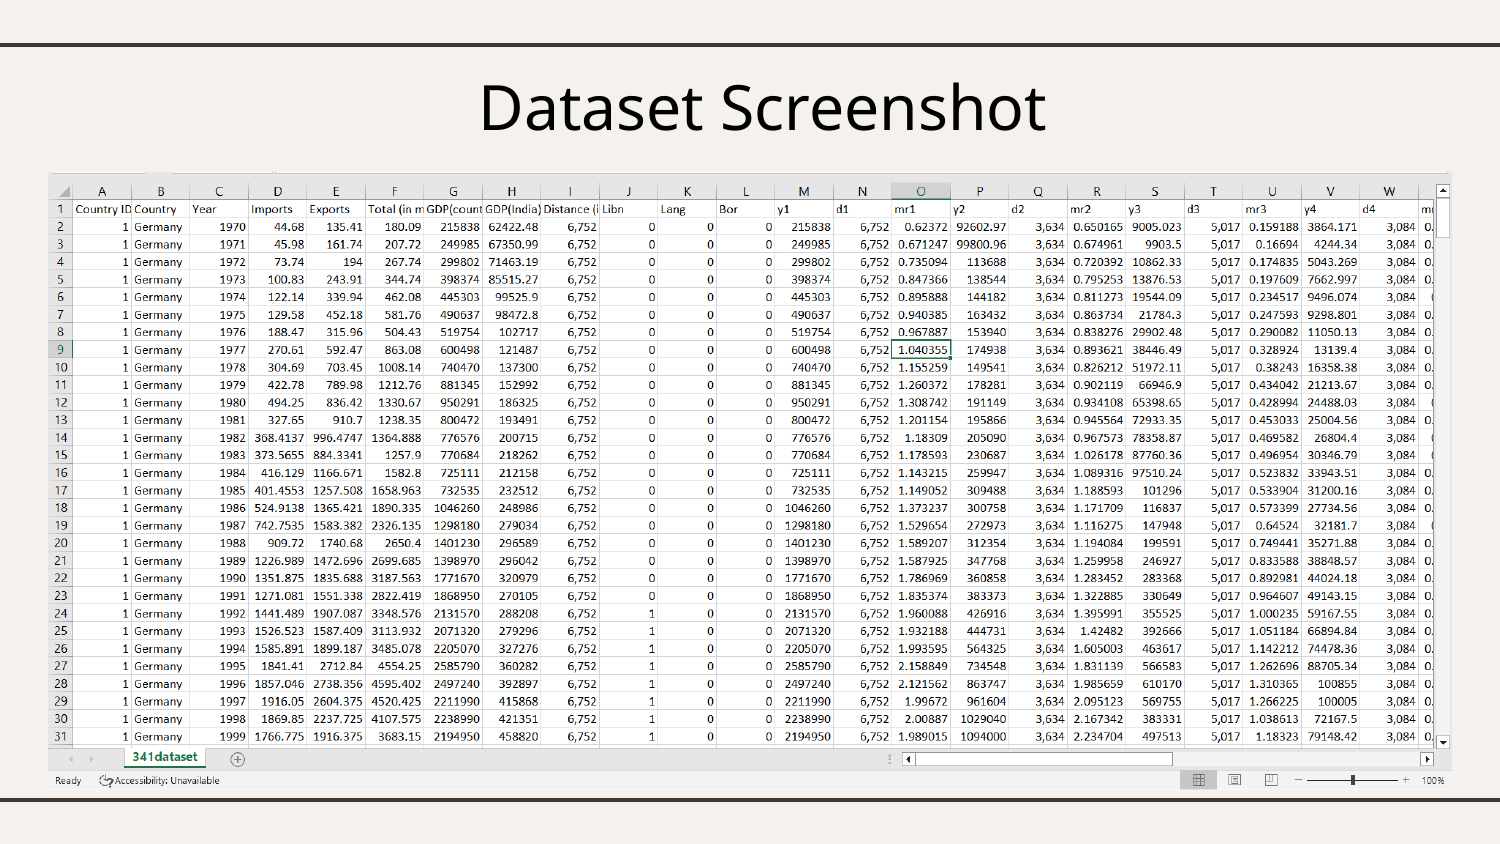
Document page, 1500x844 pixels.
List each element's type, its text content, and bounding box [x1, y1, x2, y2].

picture [47, 172, 1453, 790]
title Dataset Screenshot [408, 52, 1118, 135]
